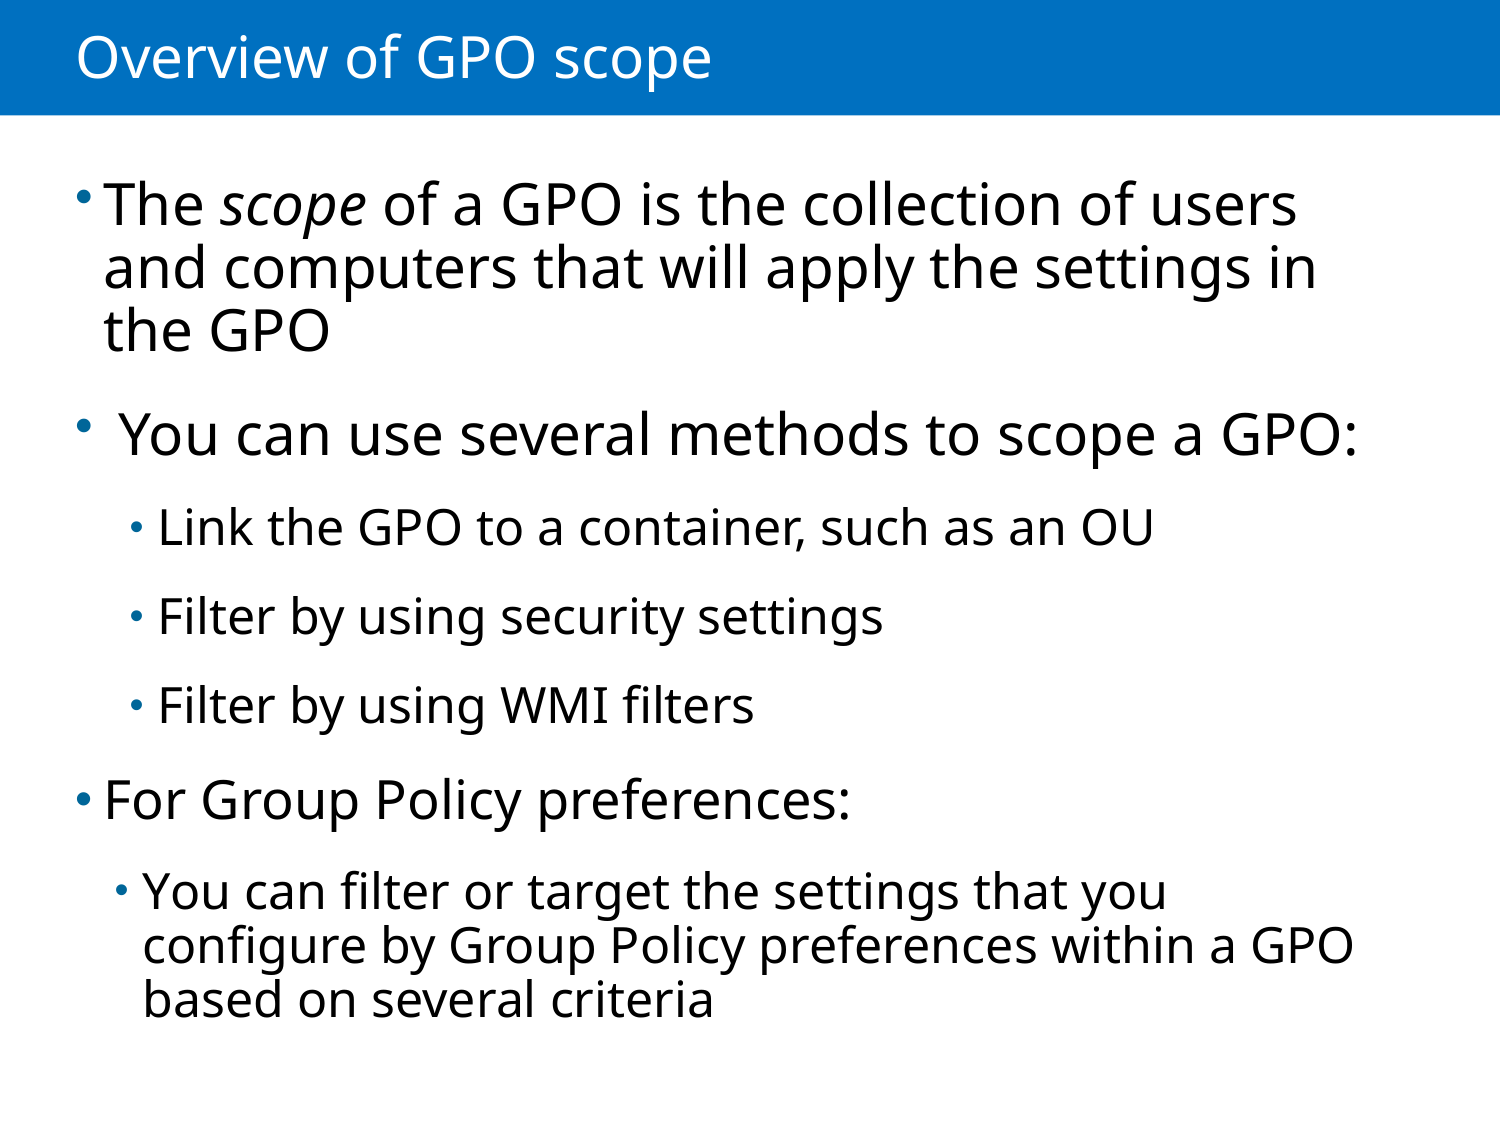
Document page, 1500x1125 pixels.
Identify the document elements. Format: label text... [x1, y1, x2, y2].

title Overview of GPO scope [75, 0, 1351, 122]
text_box The scope of a GPO is the collection of users and computers that will apply the settings in the GPO You can use several methods to scope a GPO: Link the GPO to a container, such as an OU Filter by using security settings Filter by using WMI filters For Group Policy preferences: You can filter or target the settings that you configure by Group Policy preferences within a GPO based on several criteria [75, 174, 1407, 1020]
